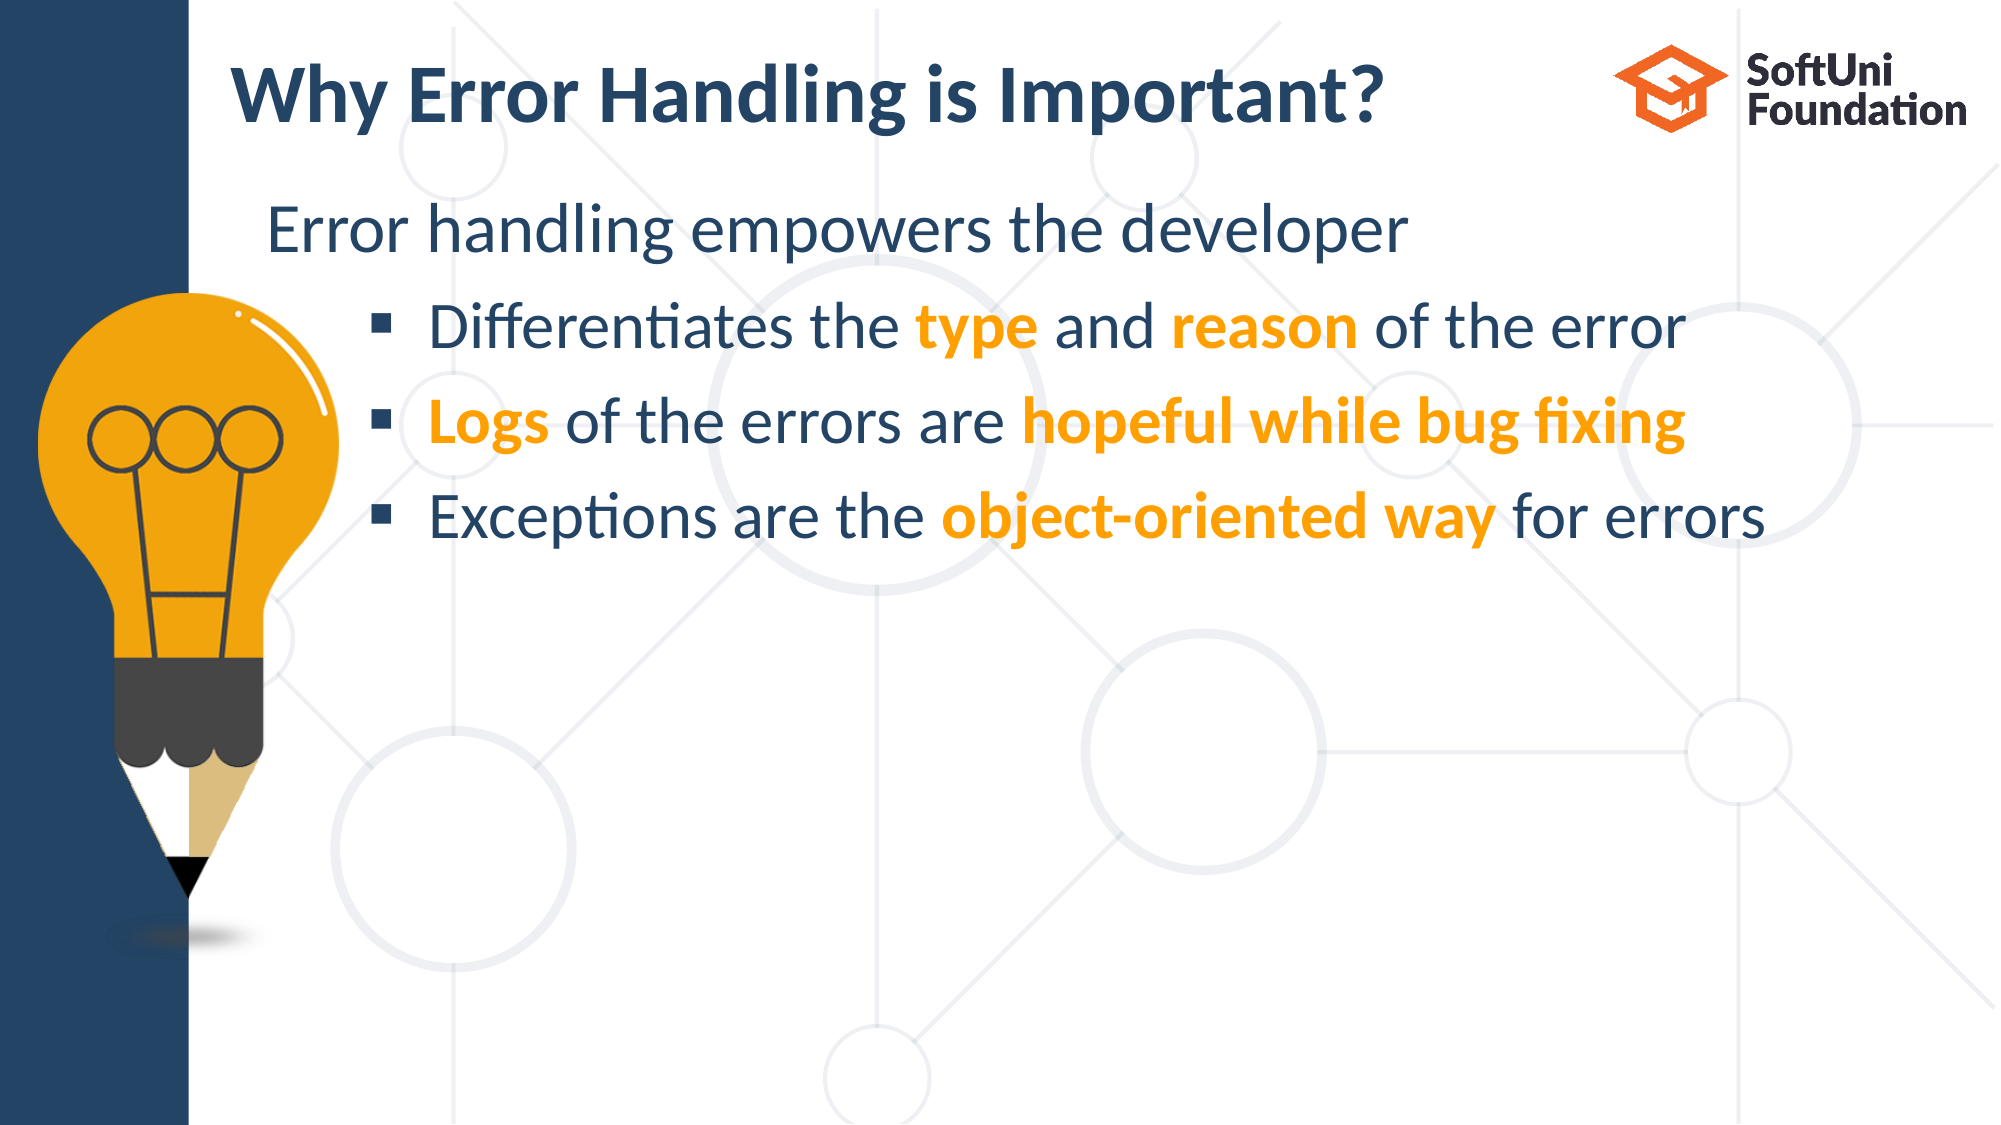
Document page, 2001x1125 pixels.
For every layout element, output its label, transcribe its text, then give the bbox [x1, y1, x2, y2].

title Why Error Handling is Important? [212, 16, 1591, 162]
picture [1613, 44, 1966, 133]
picture [38, 293, 248, 961]
list Error handling empowers the developer Differentiates the type and reason of the error Logs of the errors are hopeful while bug fixing Exceptions are the object-oriented way for errors [248, 190, 1980, 1056]
